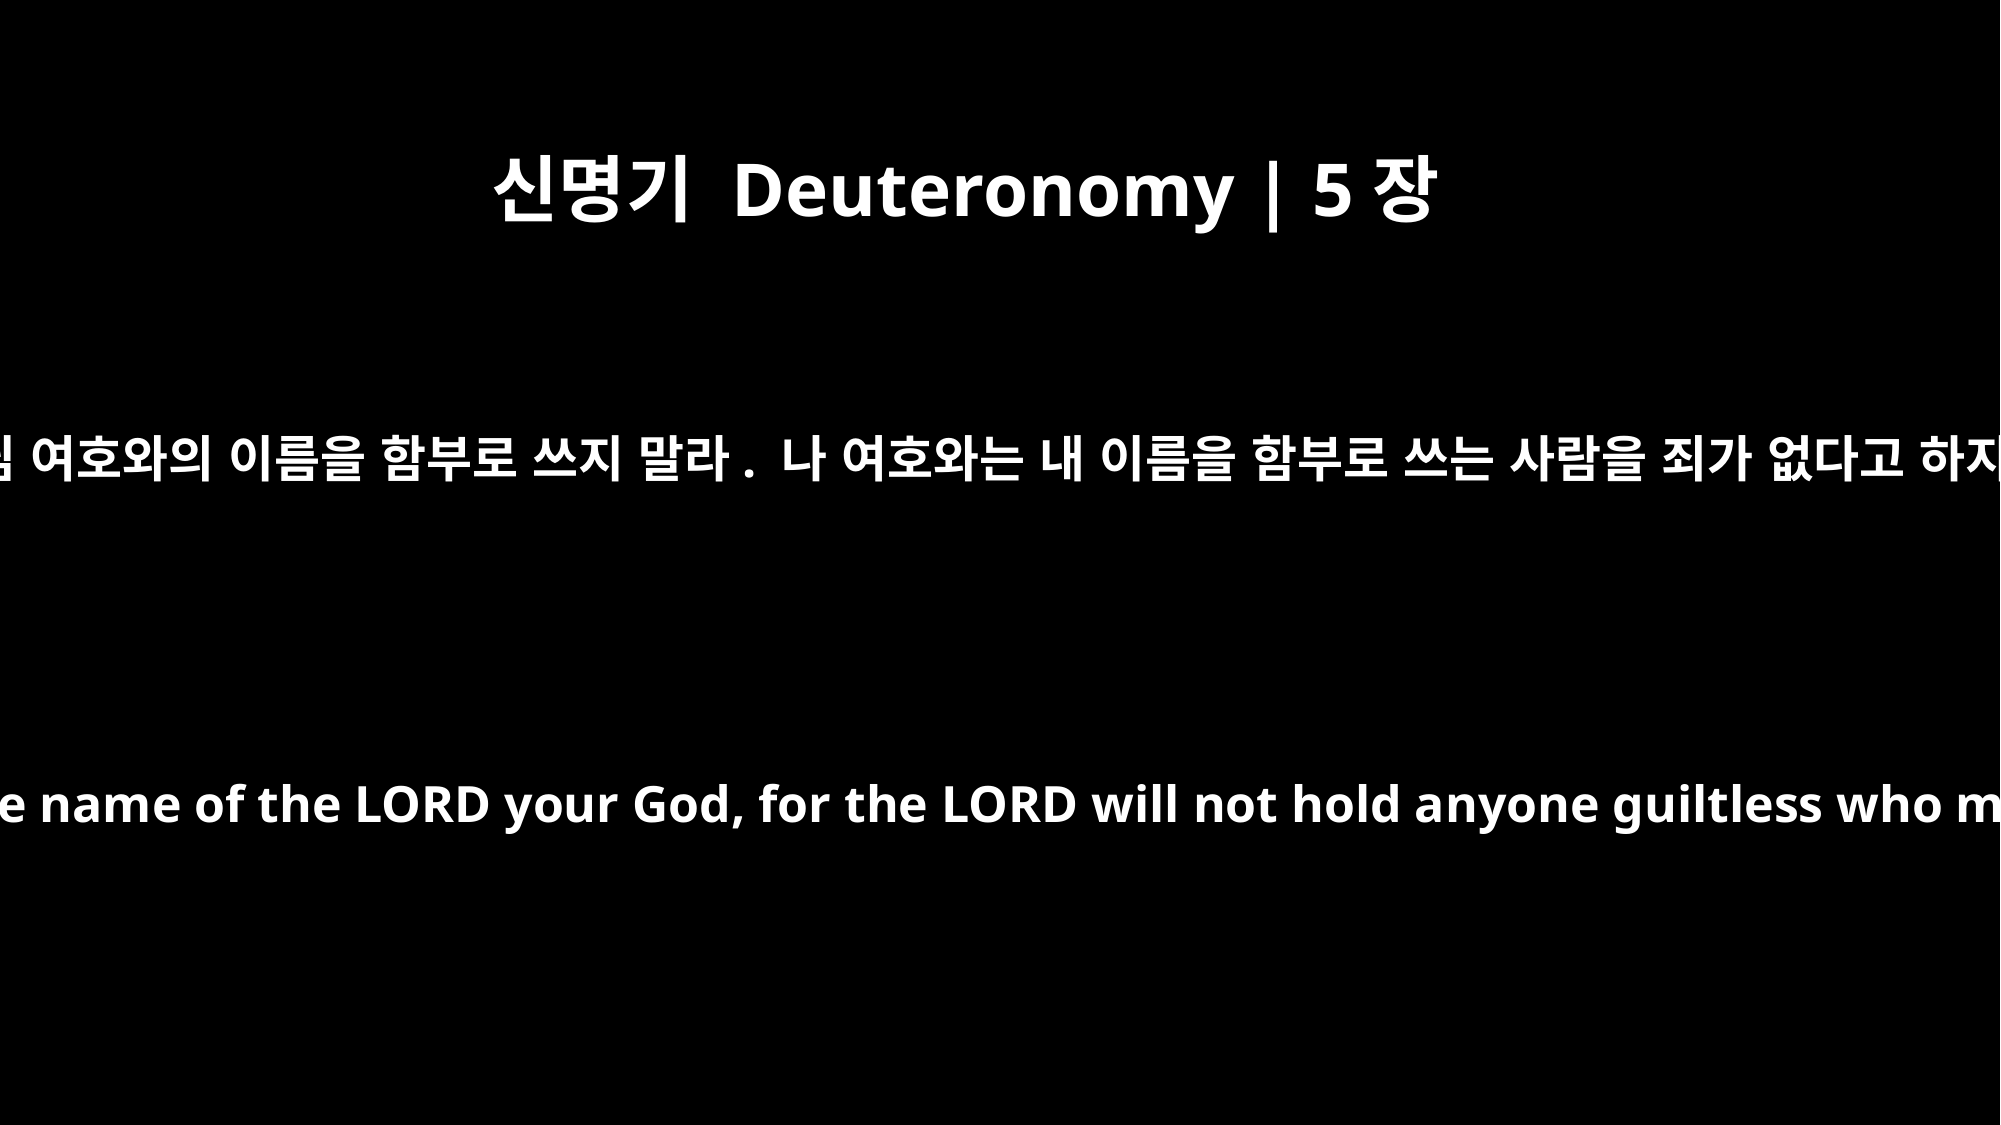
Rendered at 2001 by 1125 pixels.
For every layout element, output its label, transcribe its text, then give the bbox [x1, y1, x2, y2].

text_box "You shall not misuse the name of the LORD your God, for the LORD will not hold anyone guiltless who misuses his name. [0, 764, 2000, 840]
text_box 11 너희는 너희 하나님 여호와의 이름을 함부로 쓰지 말라. 나 여호와는 내 이름을 함부로 쓰는 사람을 죄가 없다고 하지 않을 것이다. [0, 359, 2000, 495]
text_box 신명기 Deuteronomy | 5장 [476, 136, 1455, 239]
